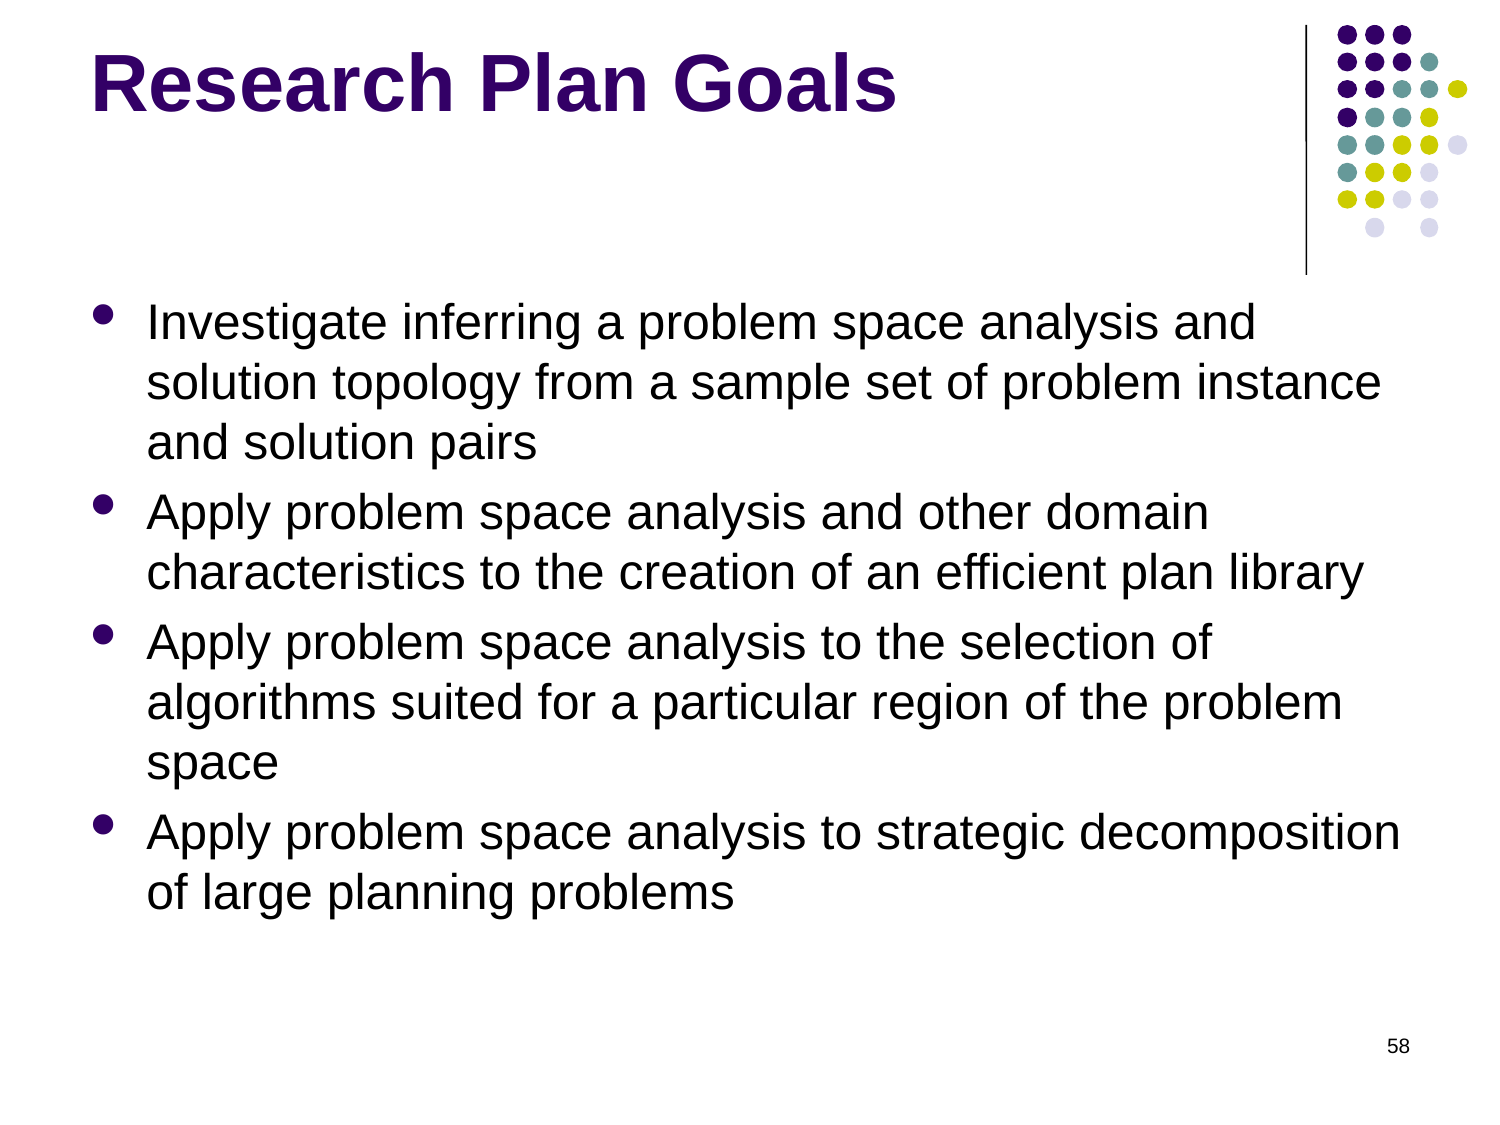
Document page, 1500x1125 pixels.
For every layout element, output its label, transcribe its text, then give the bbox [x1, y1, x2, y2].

slide_number 58 [1074, 1024, 1426, 1101]
list Investigate inferring a problem space analysis and solution topology from a sample set of problem instance and solution pairs Apply problem space analysis and other domain characteristics to the creation of an efficient plan library Apply problem space analysis to the selection of algorithms suited for a particular region of the problem space Apply problem space analysis to strategic decomposition of large planning problems [75, 282, 1425, 1006]
title Research Plan Goals [75, 20, 1313, 233]
